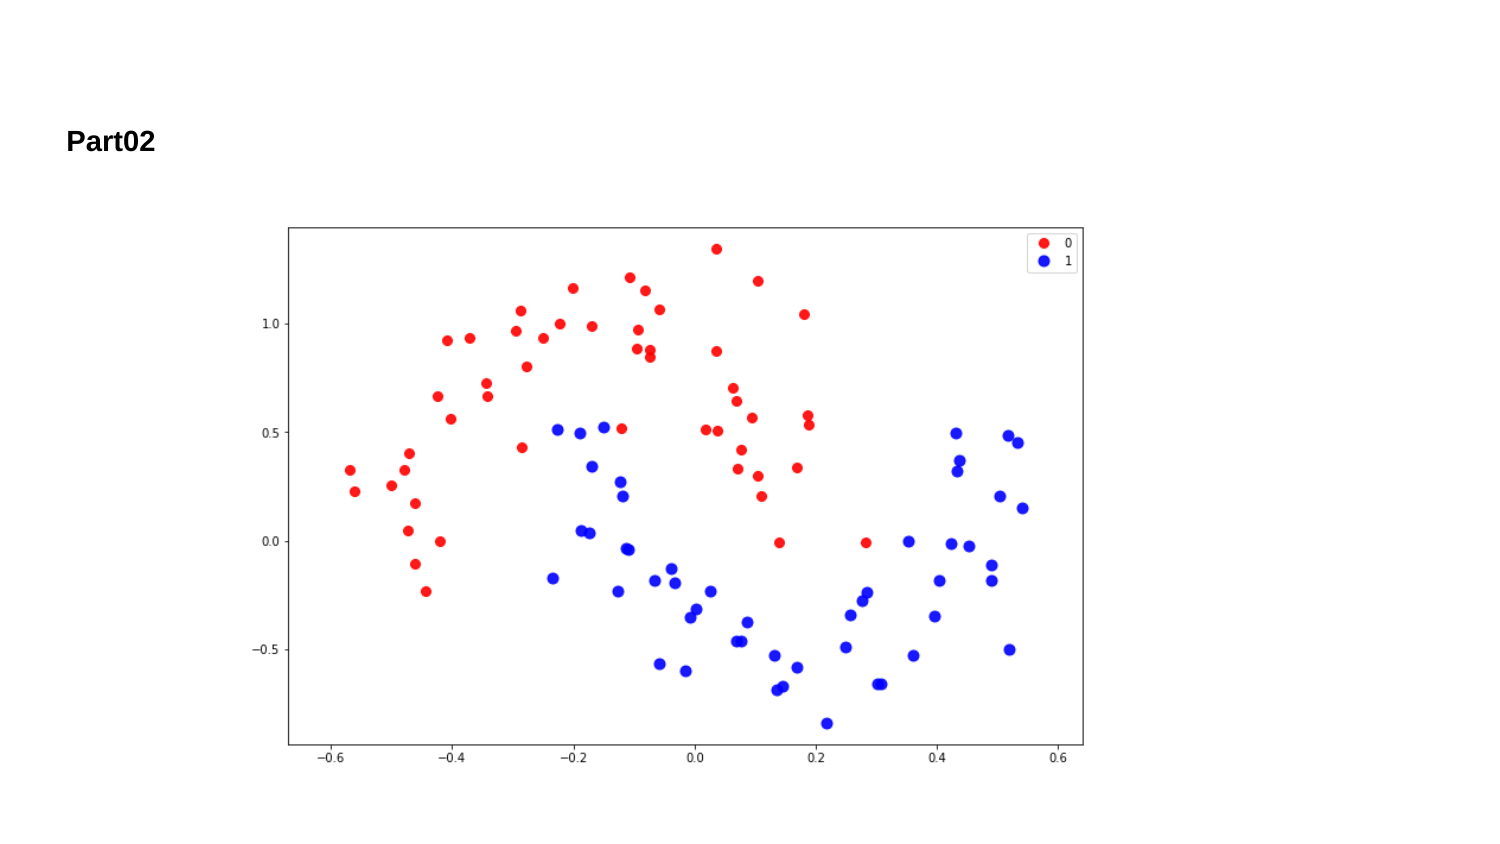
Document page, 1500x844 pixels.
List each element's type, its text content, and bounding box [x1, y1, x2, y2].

picture [242, 219, 1091, 773]
text_box Part02 [43, 107, 536, 173]
